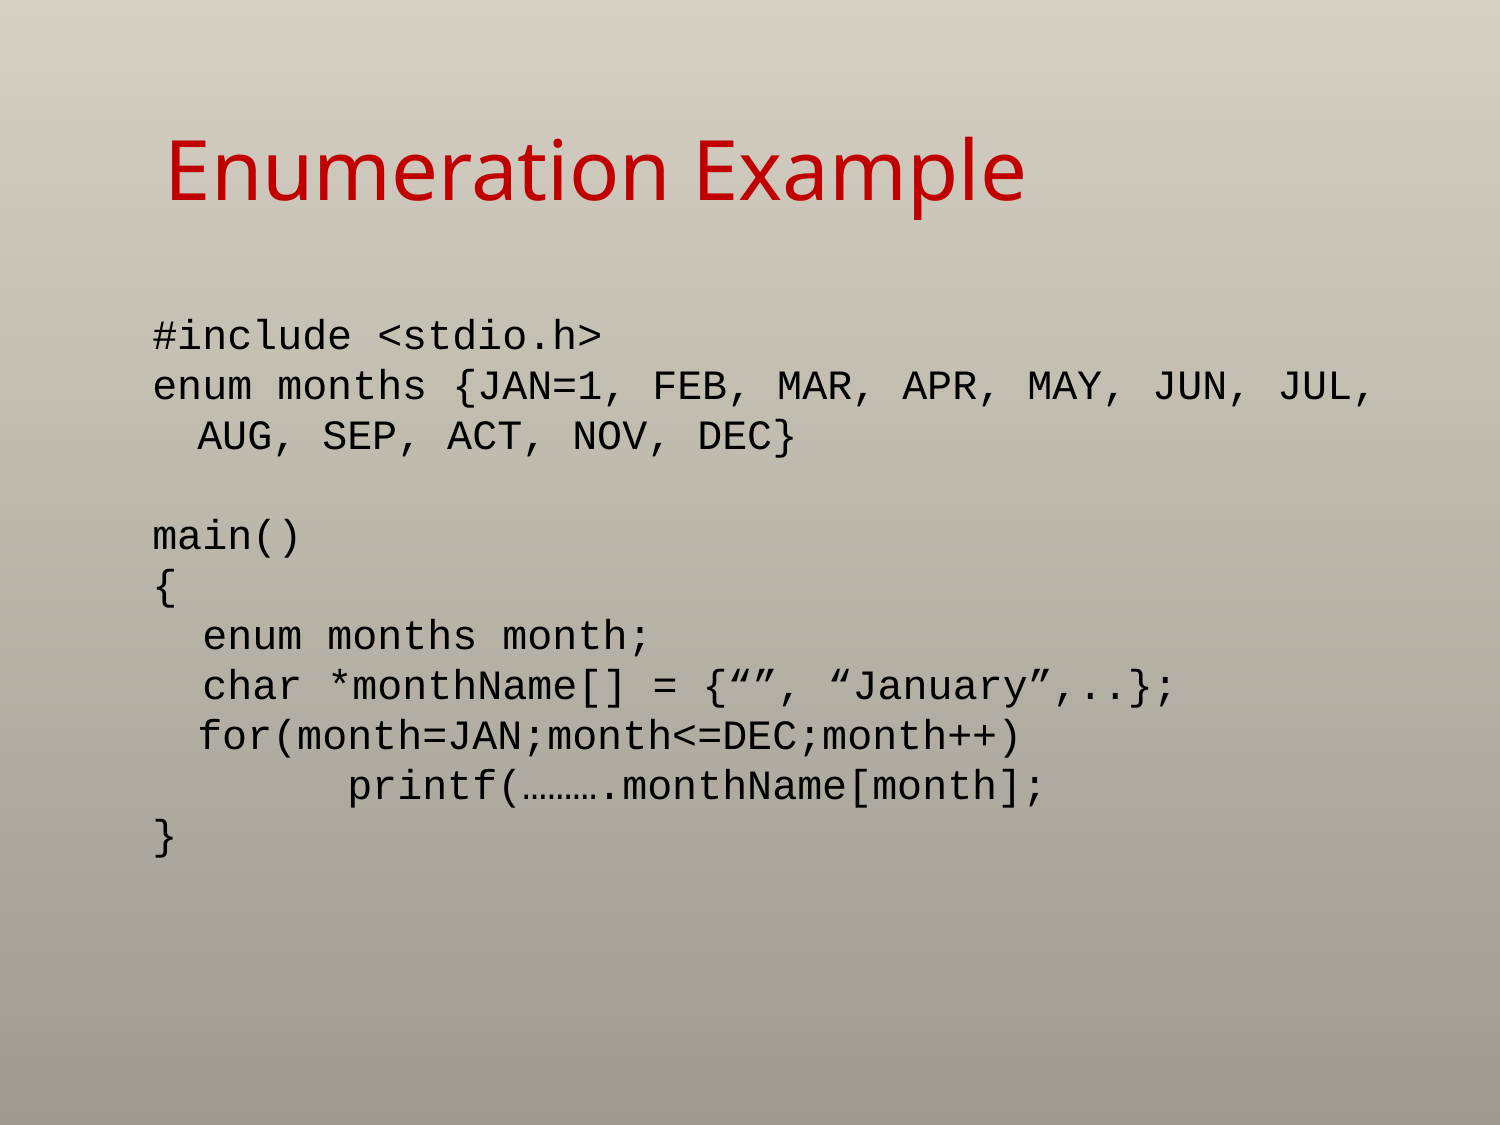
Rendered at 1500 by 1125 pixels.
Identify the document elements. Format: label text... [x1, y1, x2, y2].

list #include <stdio.h> enum months {JAN=1, FEB, MAR, APR, MAY, JUN, JUL, AUG, SEP, ACT, NOV, DEC} main() { enum months month; char *monthName[] = {“”, “January”,..}; for(month=JAN;month<=DEC;month++) printf(……….monthName[month]; } [137, 299, 1413, 900]
title Enumeration Example [150, 45, 1425, 233]
